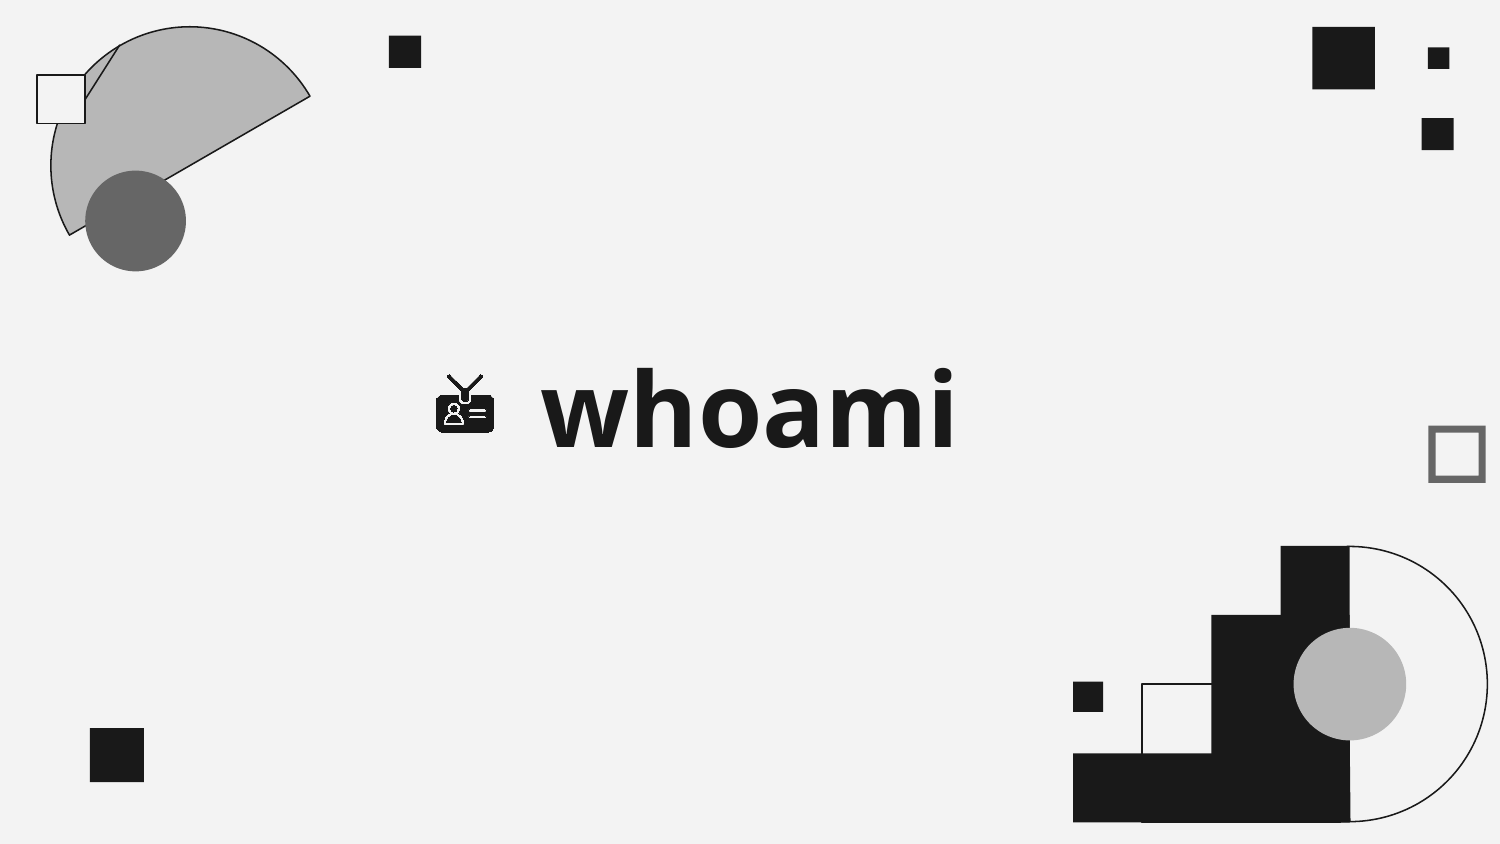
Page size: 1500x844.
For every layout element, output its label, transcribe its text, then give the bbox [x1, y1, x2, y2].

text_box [0, 0, 380, 356]
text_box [1072, 545, 1488, 823]
title whoami [118, 327, 1382, 422]
text_box [89, 728, 144, 783]
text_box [436, 374, 495, 433]
